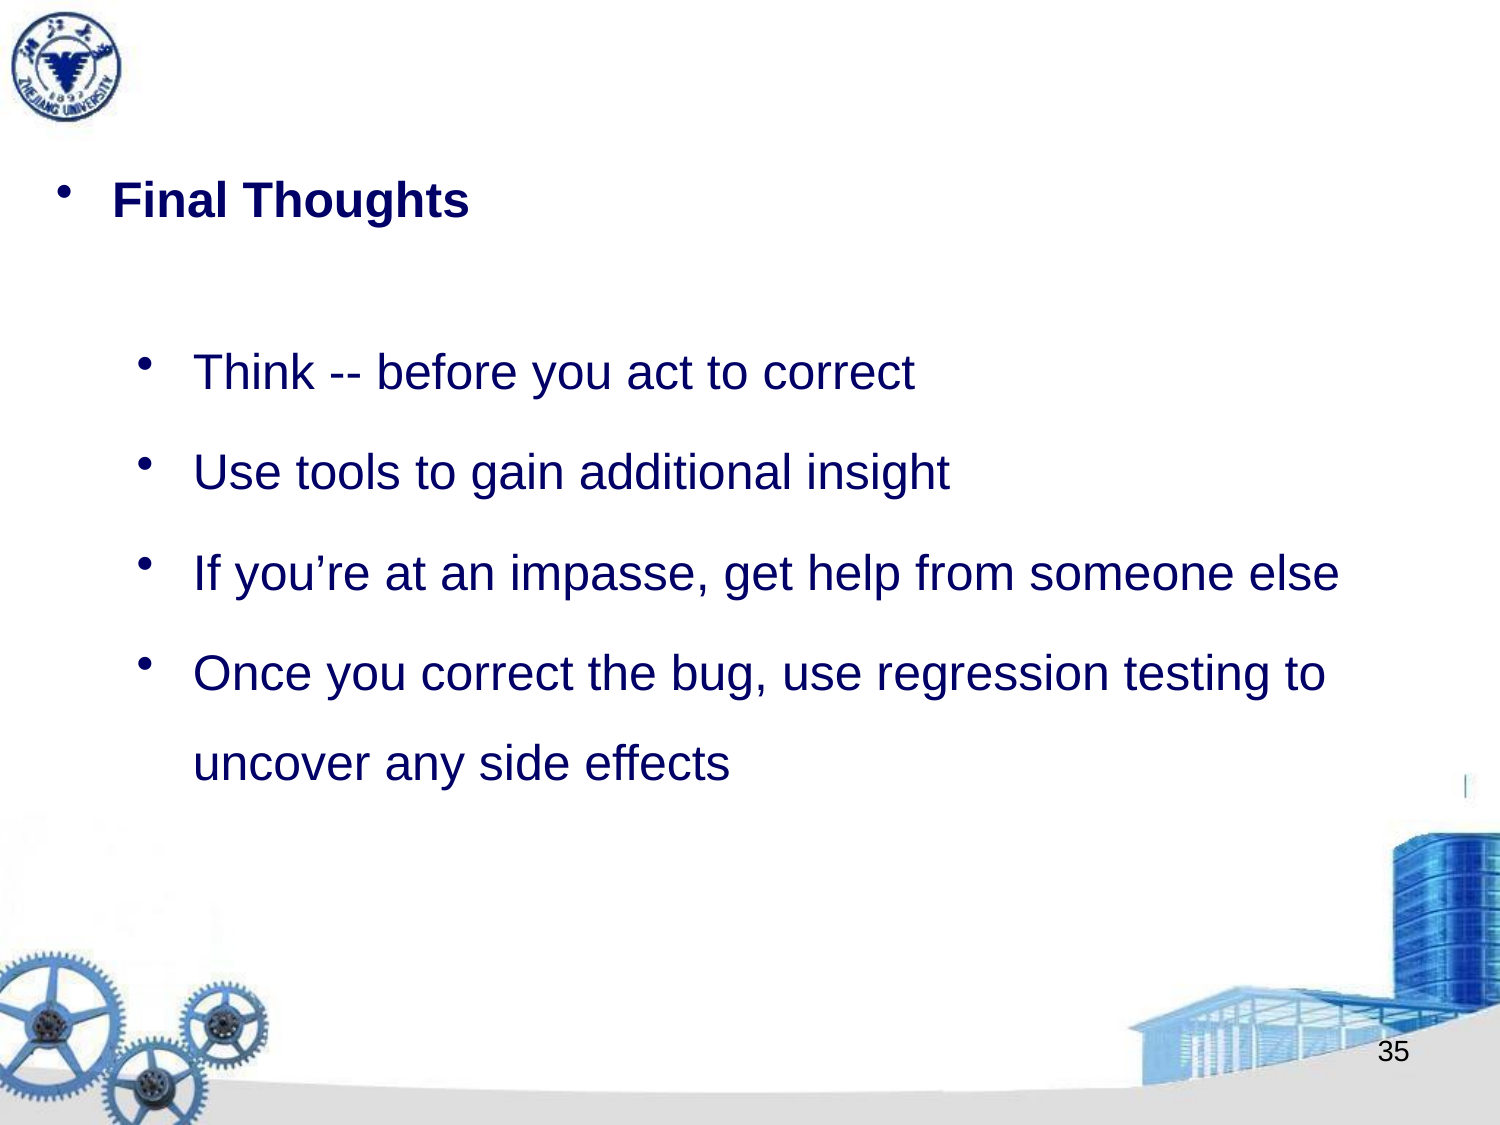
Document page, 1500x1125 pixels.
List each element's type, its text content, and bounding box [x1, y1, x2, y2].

picture [0, 0, 1500, 1125]
text_box Think -- before you act to correct Use tools to gain additional insight If you’re at an impasse, get help from someone else Once you correct the bug, use regression testing to uncover any side effects [121, 302, 1365, 798]
slide_number 35 [1115, 1024, 1426, 1103]
text_box Final Thoughts [41, 160, 1392, 268]
